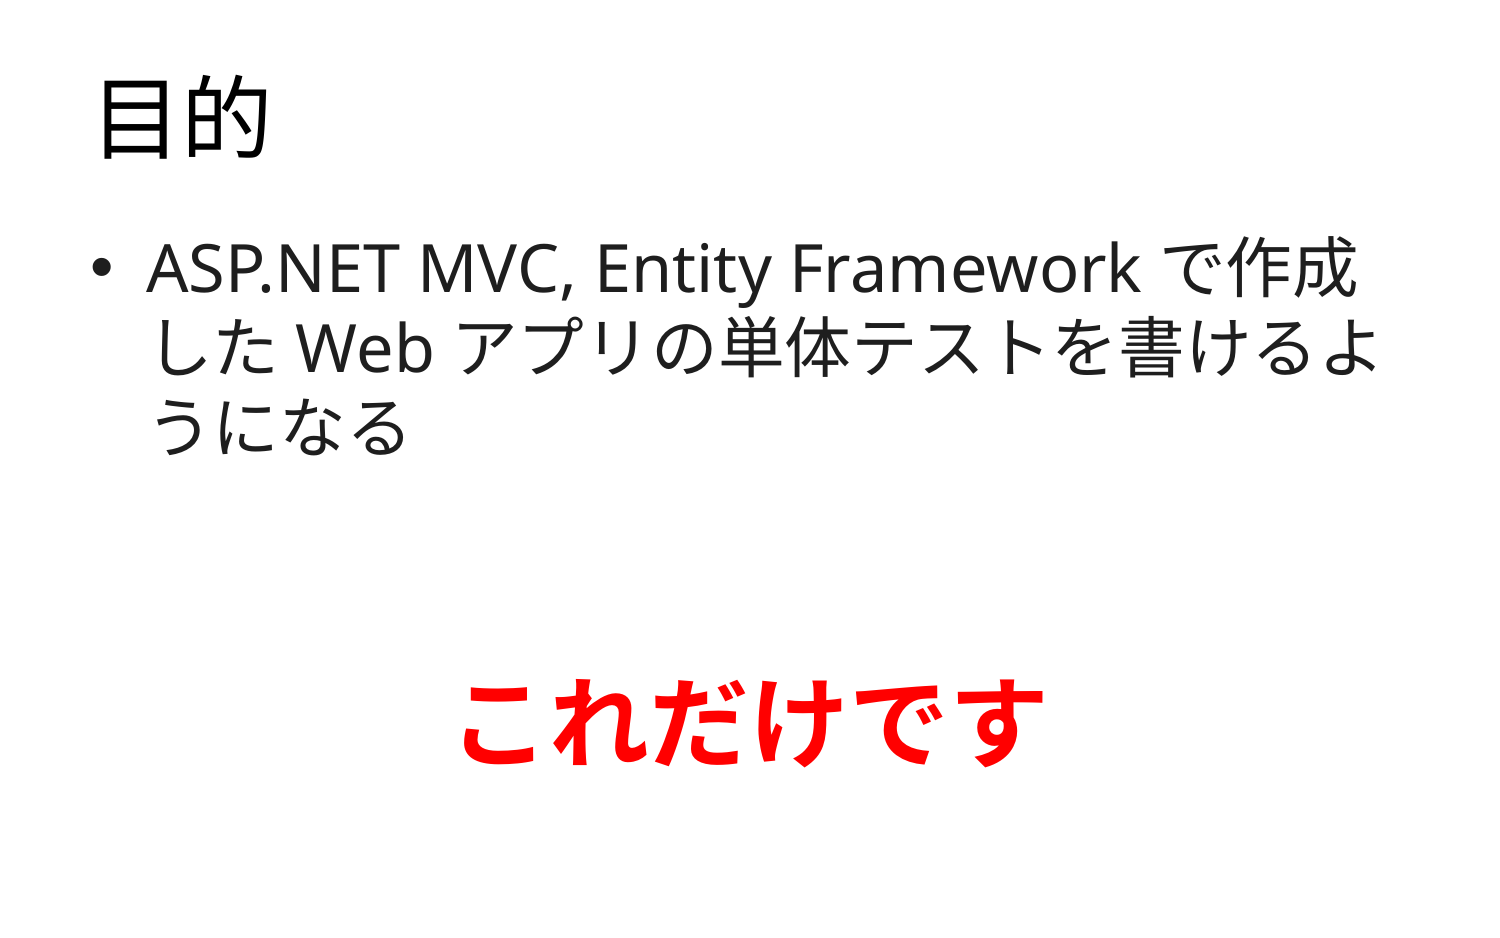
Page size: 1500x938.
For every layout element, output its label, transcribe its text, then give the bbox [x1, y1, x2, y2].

title 目的 [75, 37, 1425, 194]
list ASP.NET MVC, Entity Frameworkで作成したWebアプリの単体テストを書けるようになる [75, 218, 1425, 838]
text_box これだけです [435, 652, 1065, 788]
